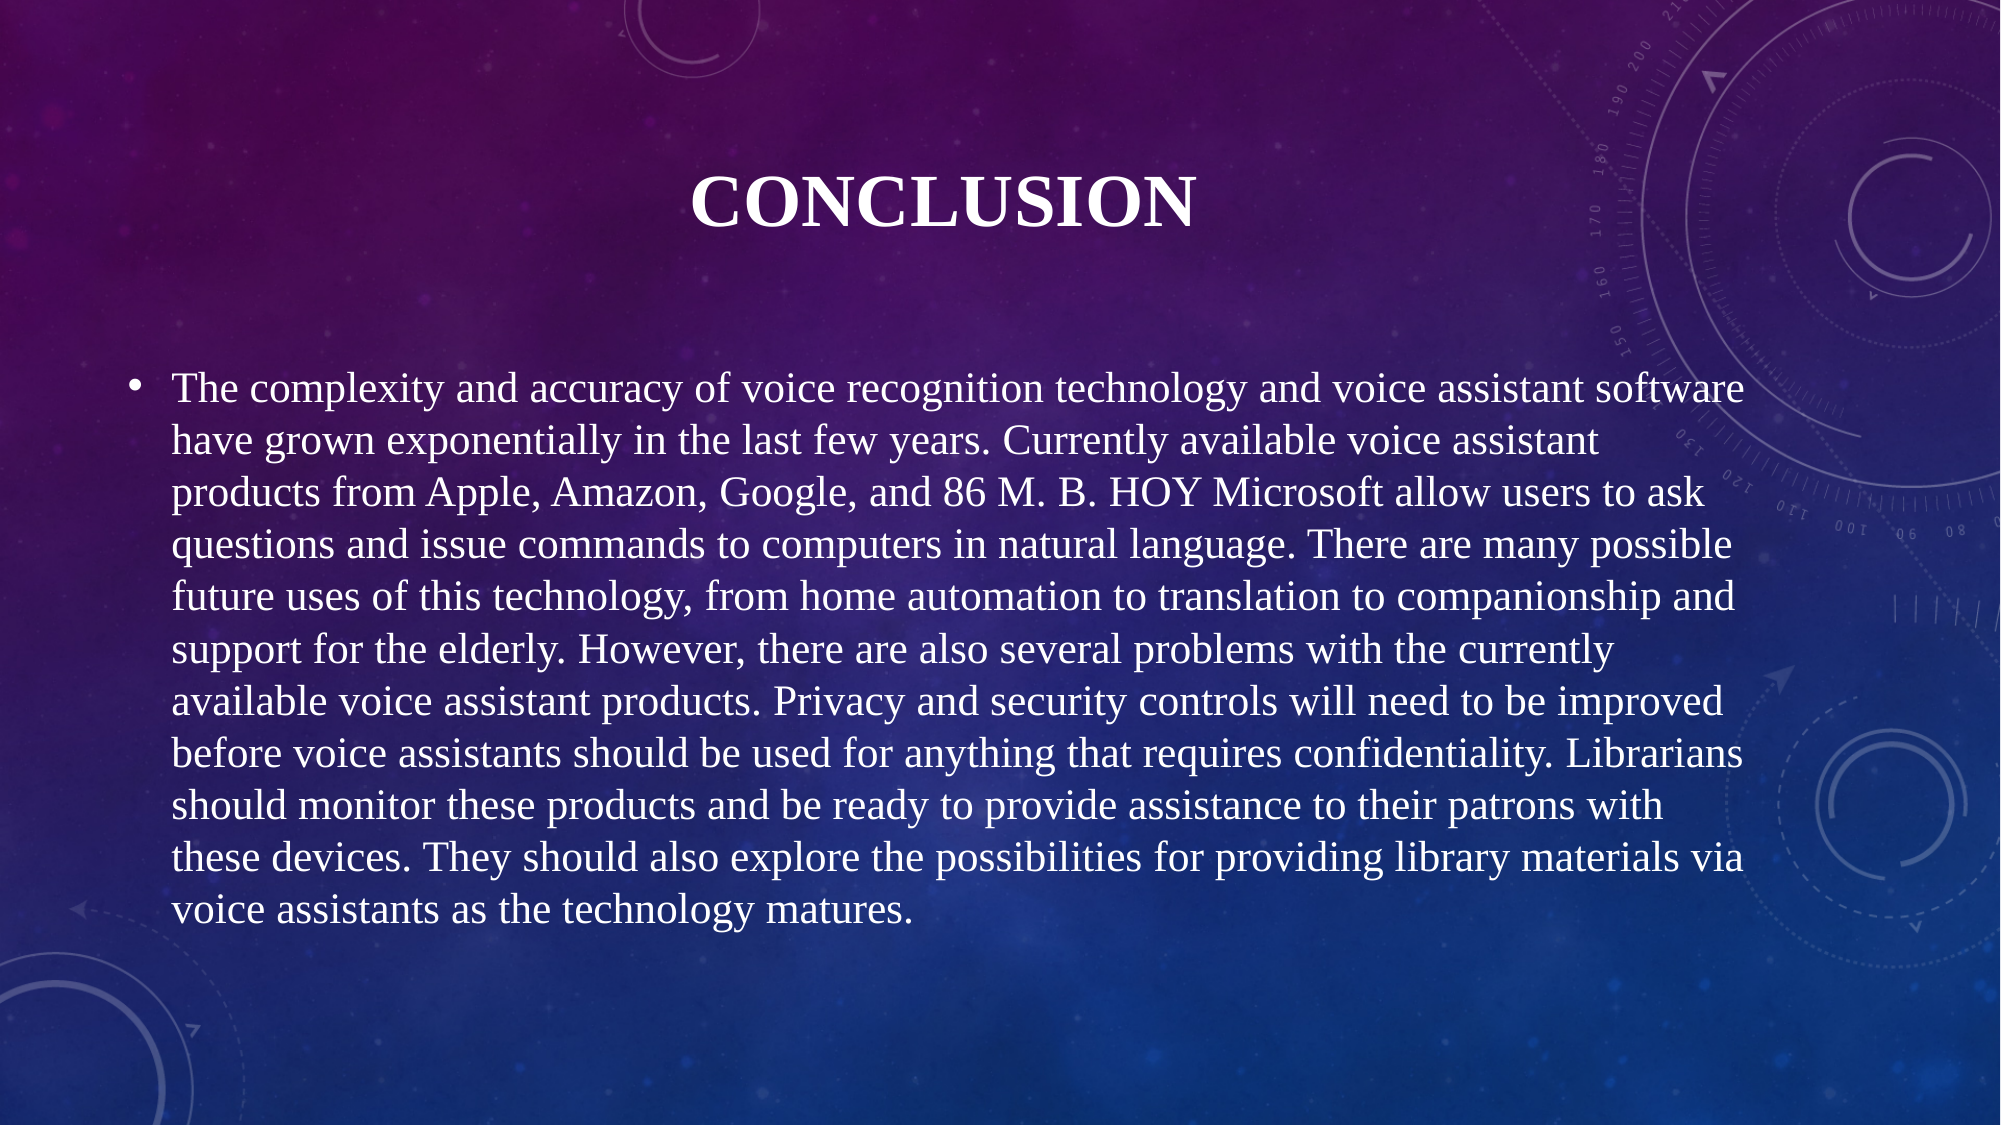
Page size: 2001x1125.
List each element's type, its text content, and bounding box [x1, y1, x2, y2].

list The complexity and accuracy of voice recognition technology and voice assistant software have grown exponentially in the last few years. Currently available voice assistant products from Apple, Amazon, Google, and 86 M. B. HOY Microsoft allow users to ask questions and issue commands to computers in natural language. There are many possible future uses of this technology, from home automation to translation to companionship and support for the elderly. However, there are also several problems with the currently available voice assistant products. Privacy and security controls will need to be improved before voice assistants should be used for anything that requires confidentiality. Librarians should monitor these products and be ready to provide assistance to their patrons with these devices. They should also explore the possibilities for providing library materials via voice assistants as the technology matures. [112, 351, 1775, 950]
picture [0, 0, 2001, 1125]
title CONCLUSION [112, 99, 1775, 339]
